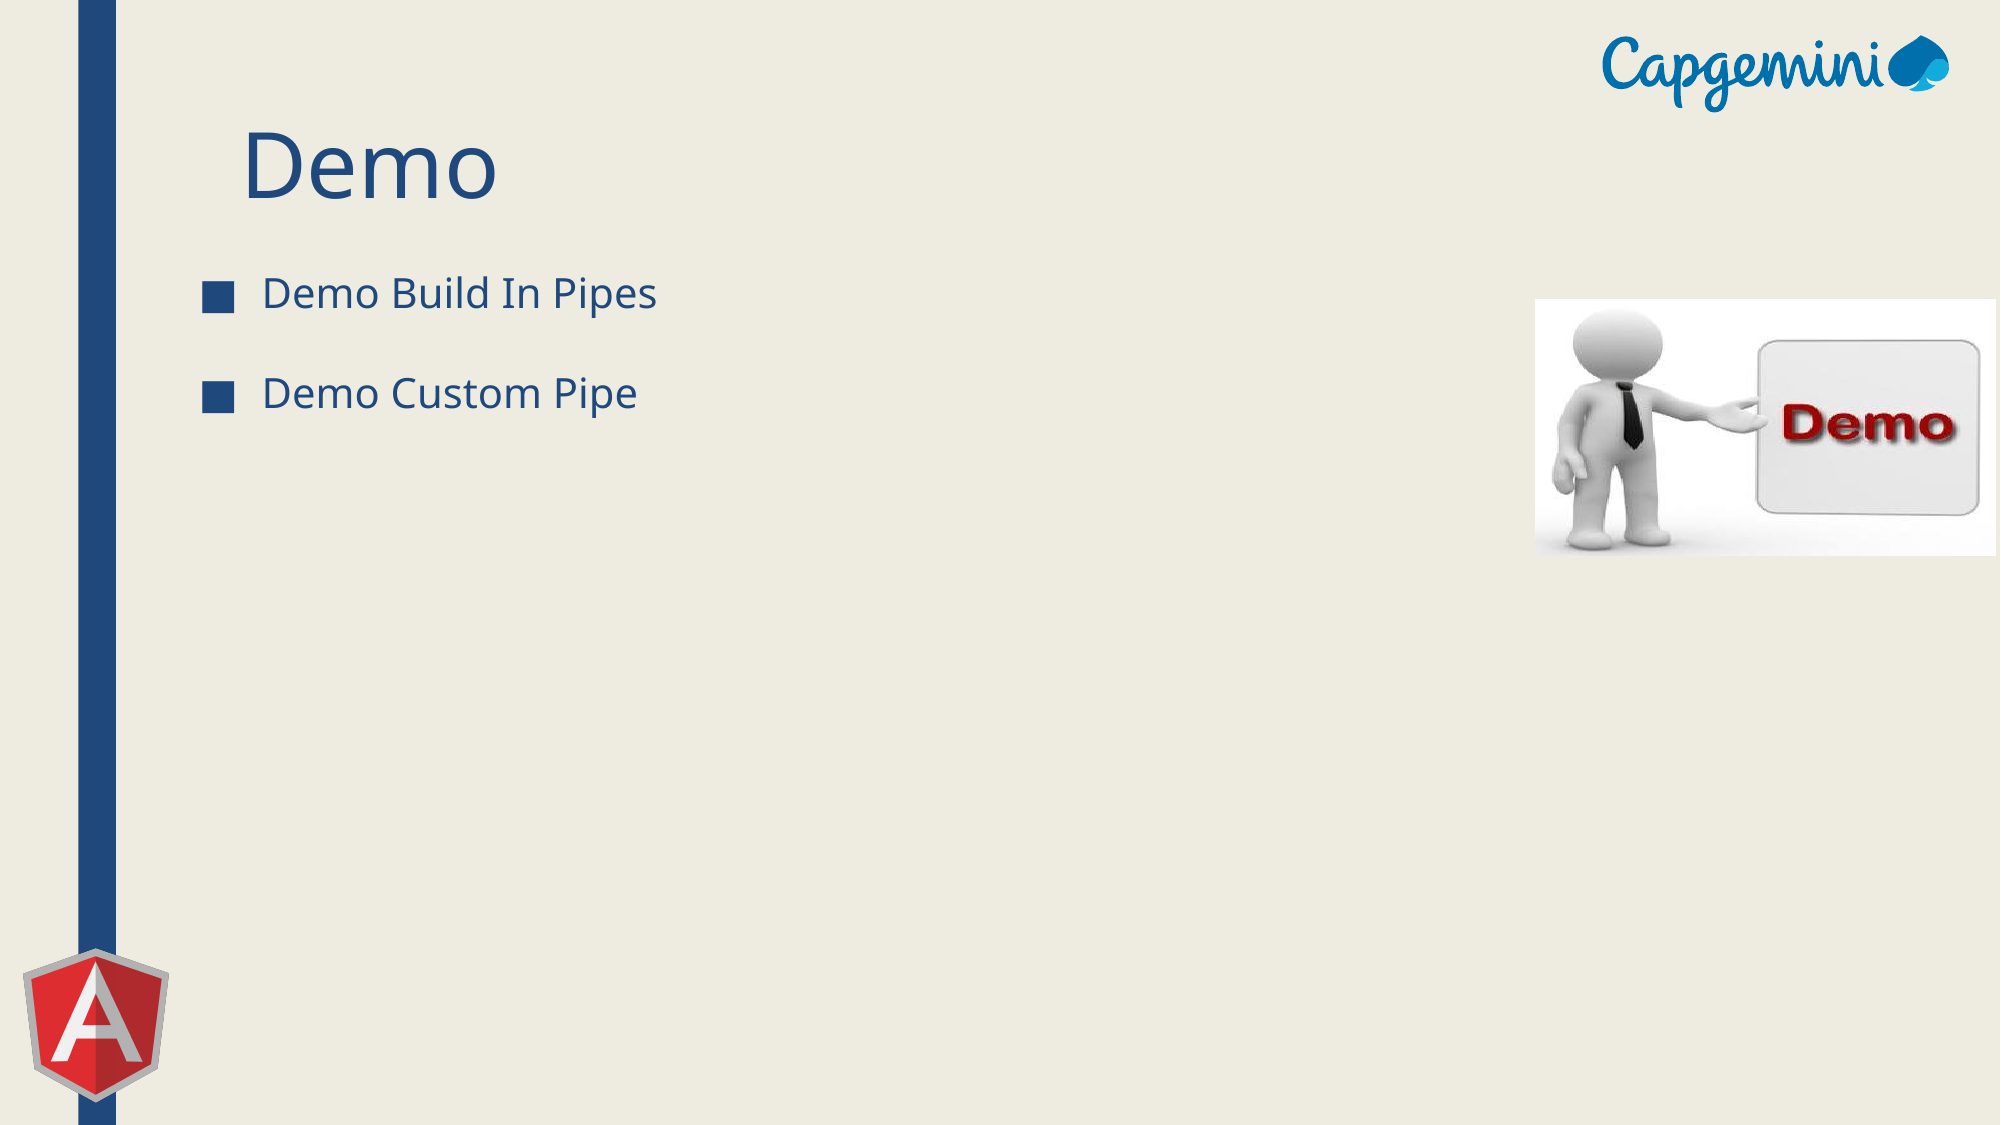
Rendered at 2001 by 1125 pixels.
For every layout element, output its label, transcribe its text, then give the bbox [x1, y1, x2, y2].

picture [23, 948, 169, 1103]
picture [1639, 299, 1996, 556]
title Demo [225, 112, 1800, 357]
list Demo Build In Pipes Demo Custom Pipe [183, 234, 1639, 997]
